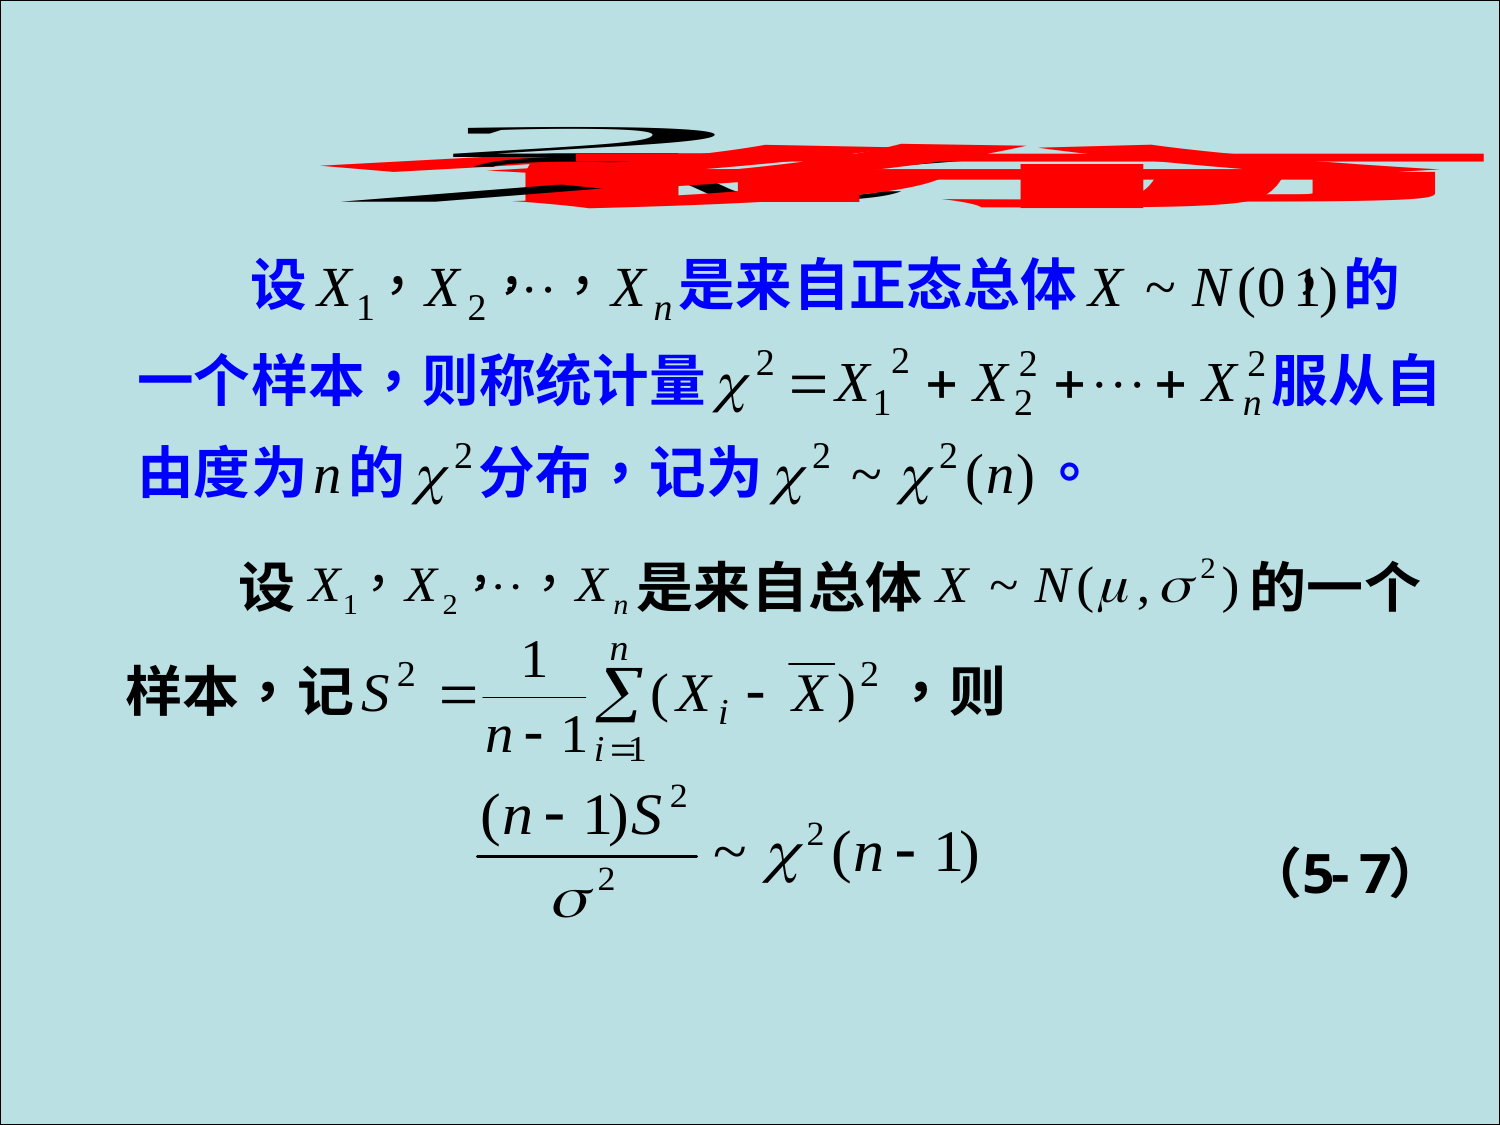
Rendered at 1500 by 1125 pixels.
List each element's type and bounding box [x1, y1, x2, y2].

text_box [124, 112, 1500, 238]
text_box [136, 248, 1451, 523]
text_box [124, 545, 1460, 1001]
